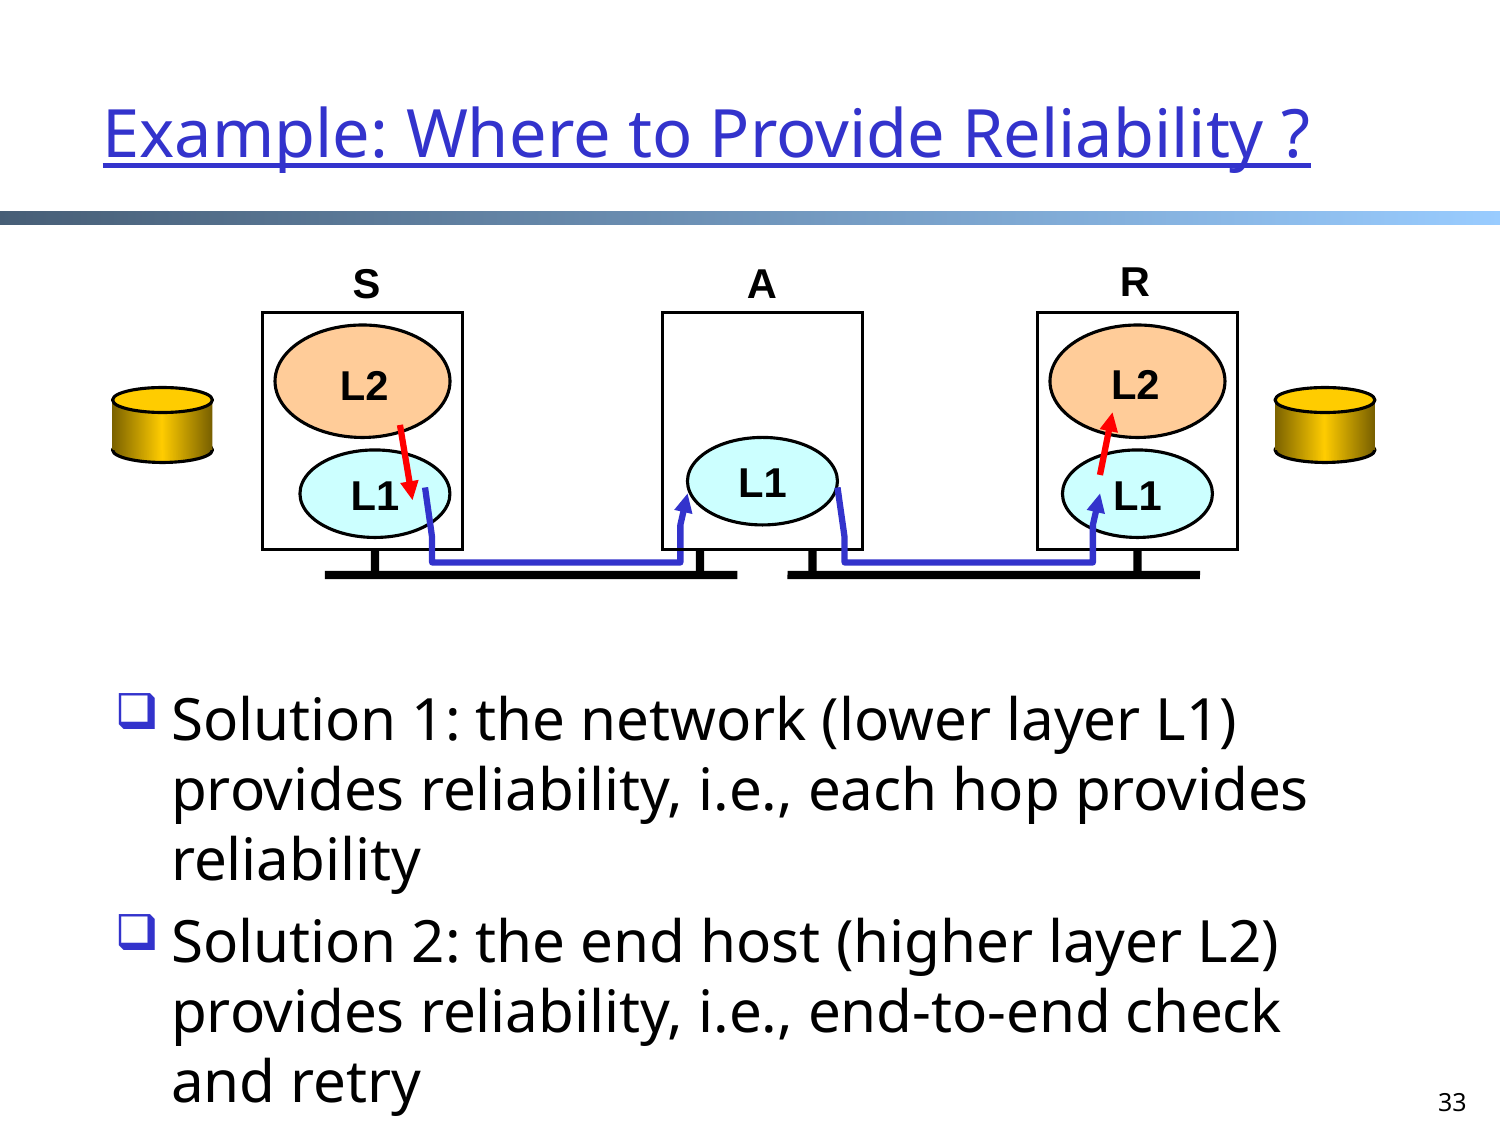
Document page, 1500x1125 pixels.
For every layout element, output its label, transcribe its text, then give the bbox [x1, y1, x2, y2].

text_box [837, 487, 1104, 563]
text_box [662, 312, 863, 550]
text_box [112, 387, 213, 413]
text_box L1 [687, 437, 838, 525]
text_box [424, 487, 681, 563]
text_box L2 [1096, 350, 1175, 415]
text_box [399, 424, 417, 500]
text_box [1275, 387, 1375, 413]
text_box A [674, 249, 792, 315]
slide_number 33 [1406, 1078, 1482, 1125]
text_box [1275, 450, 1375, 463]
text_box L1 [299, 449, 450, 538]
text_box [112, 401, 213, 450]
text_box [112, 450, 213, 463]
text_box L1 [1062, 449, 1213, 538]
text_box L2 [325, 351, 404, 417]
text_box Example: Where to Provide Reliability ? [87, 37, 1438, 225]
text_box [1037, 312, 1238, 550]
text_box R [1047, 247, 1166, 313]
text_box [1099, 415, 1117, 476]
text_box [1275, 402, 1375, 450]
text_box [262, 312, 463, 550]
text_box S [337, 249, 396, 315]
text_box Solution 1: the network (lower layer L1) provides reliability, i.e., each hop provides reliability Solution 2: the end host (higher layer L2) provides reliability, i.e., end-to-end check and retry [99, 674, 1375, 1038]
